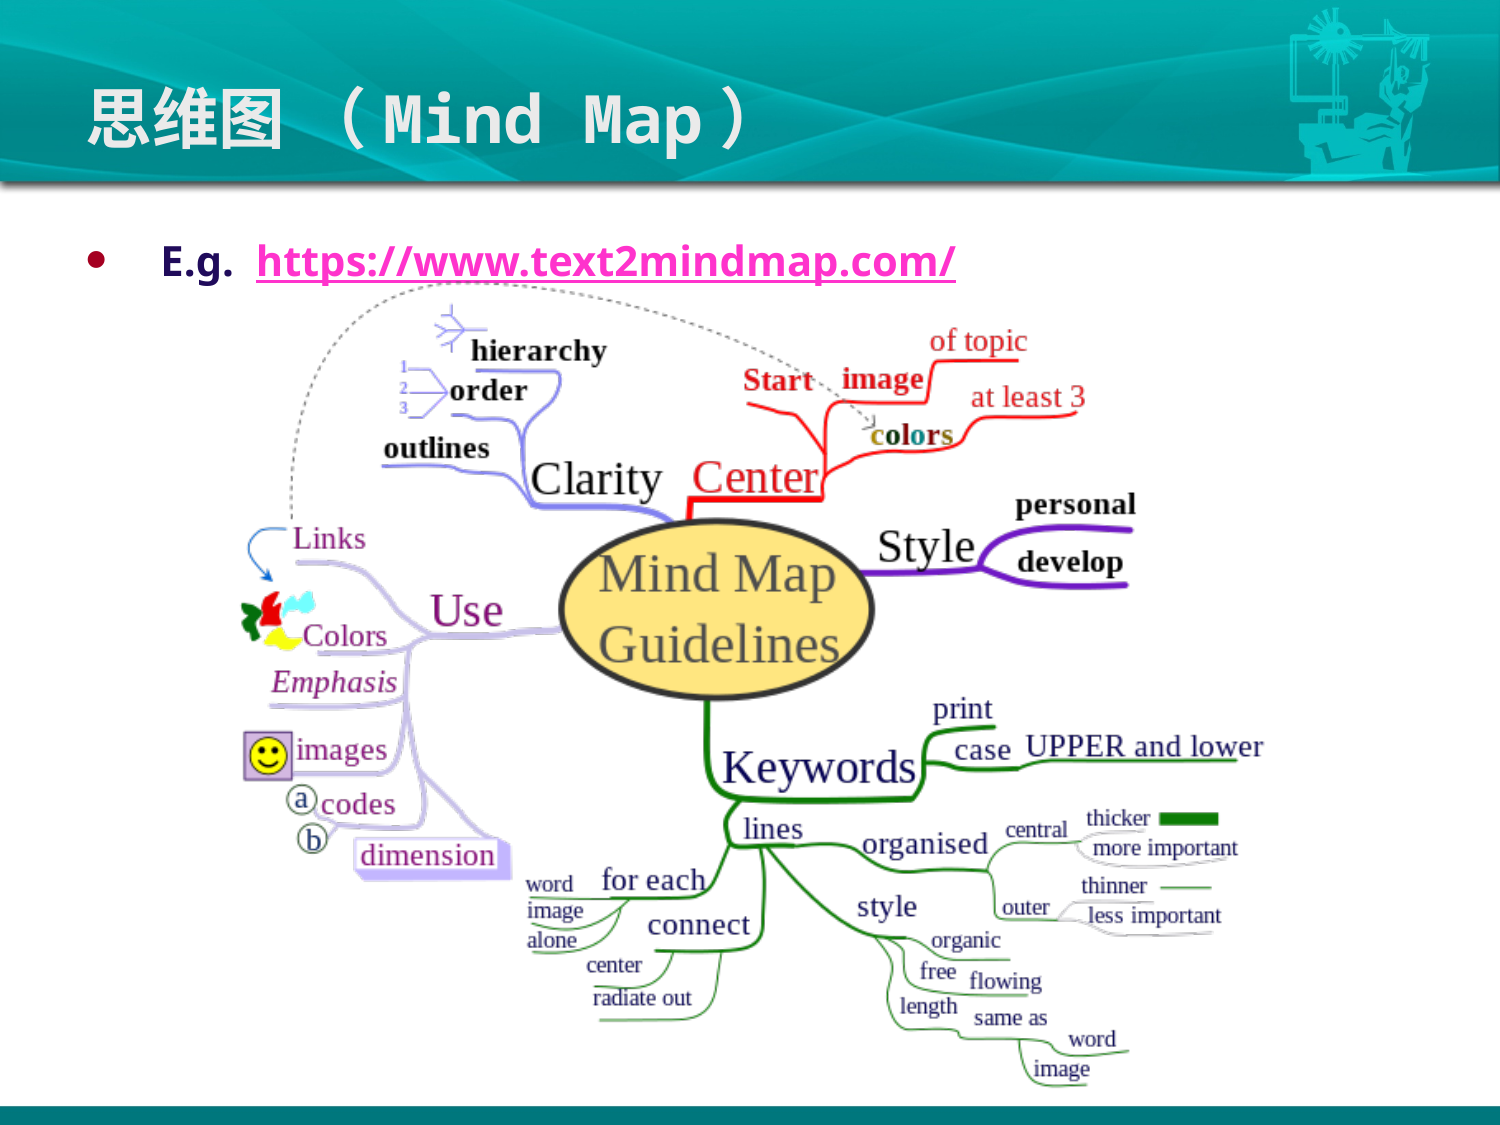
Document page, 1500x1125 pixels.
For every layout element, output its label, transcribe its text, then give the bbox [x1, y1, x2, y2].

picture [0, 0, 1500, 1125]
list E.g. https://www.text2mindmap.com/ [70, 199, 1430, 1067]
title 思维图 （Mind Map） [70, 23, 1496, 211]
